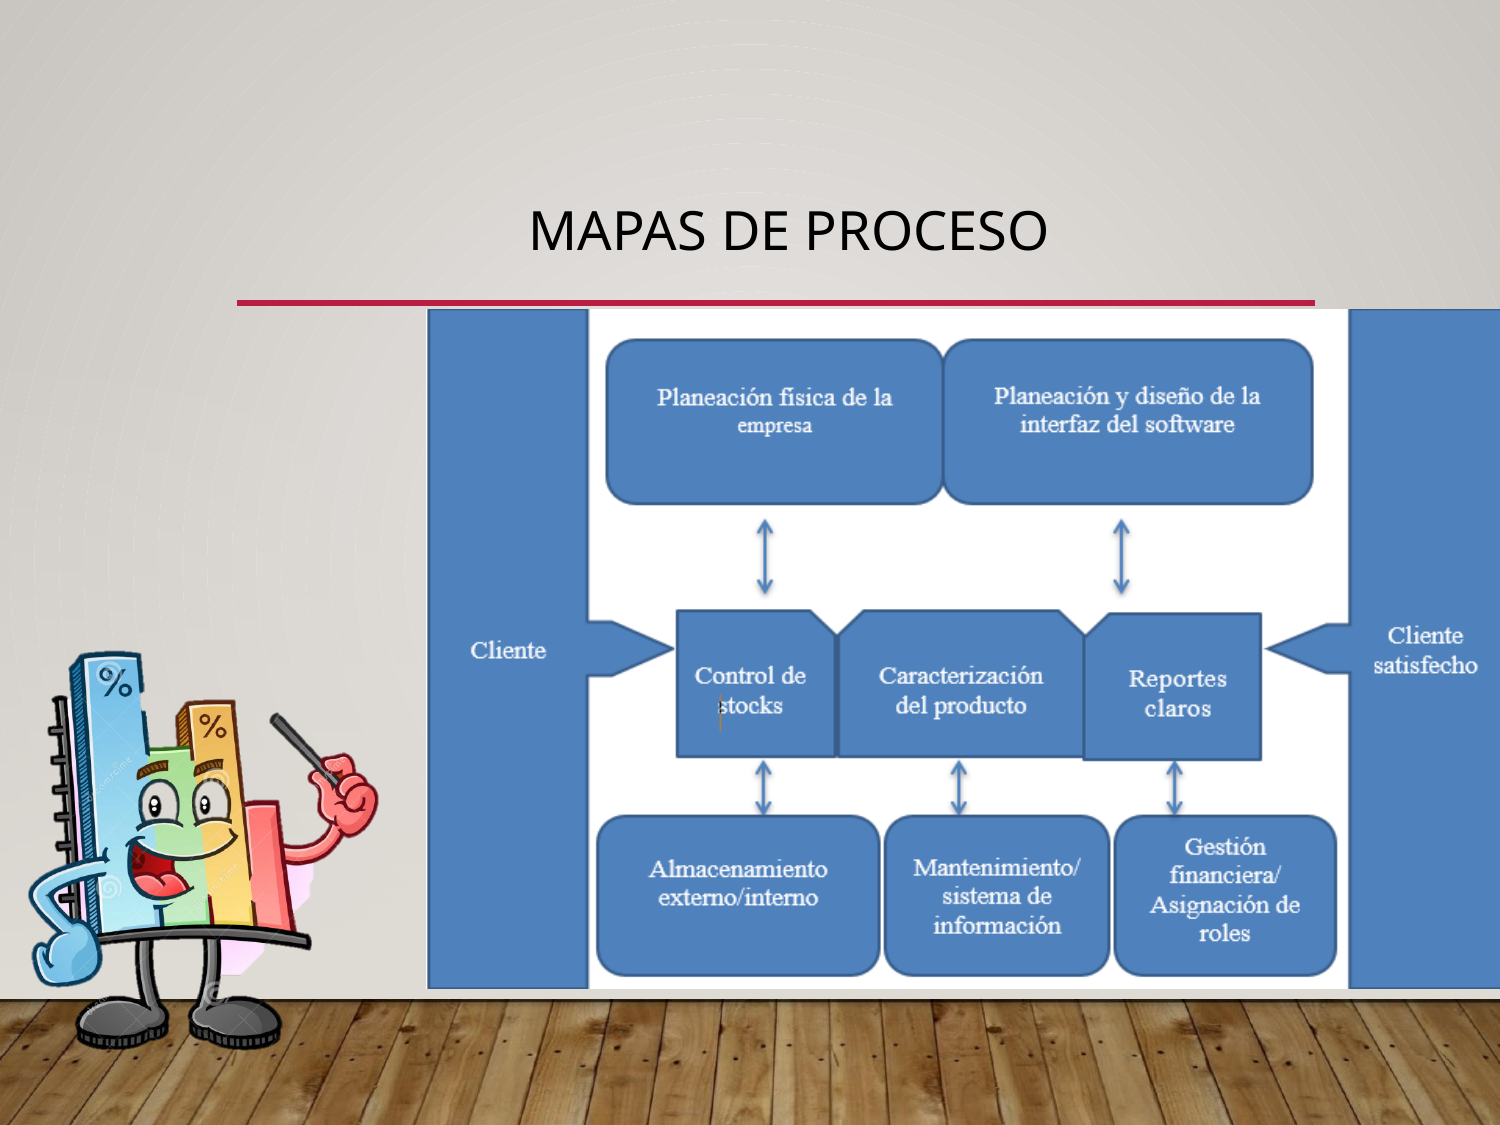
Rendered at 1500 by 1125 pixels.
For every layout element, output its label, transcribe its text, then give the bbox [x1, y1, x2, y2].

title MAPAS DE PROCESO [513, 196, 1181, 285]
picture [0, 309, 1500, 1125]
